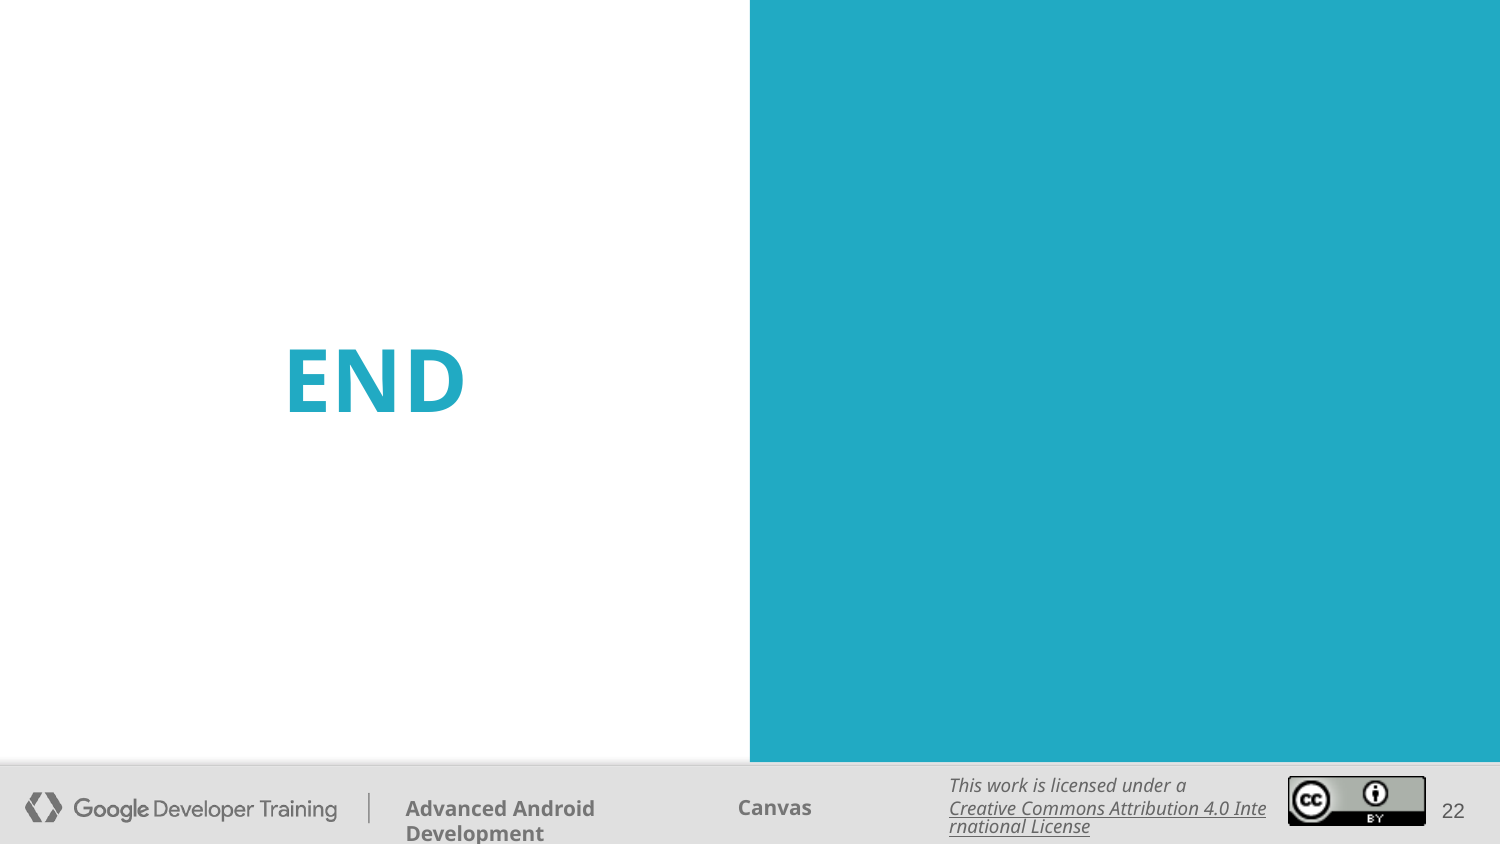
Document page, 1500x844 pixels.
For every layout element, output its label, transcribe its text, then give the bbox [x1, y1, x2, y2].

title END [43, 202, 708, 446]
slide_number ‹#› [1389, 777, 1480, 842]
picture [0, 0, 1500, 844]
